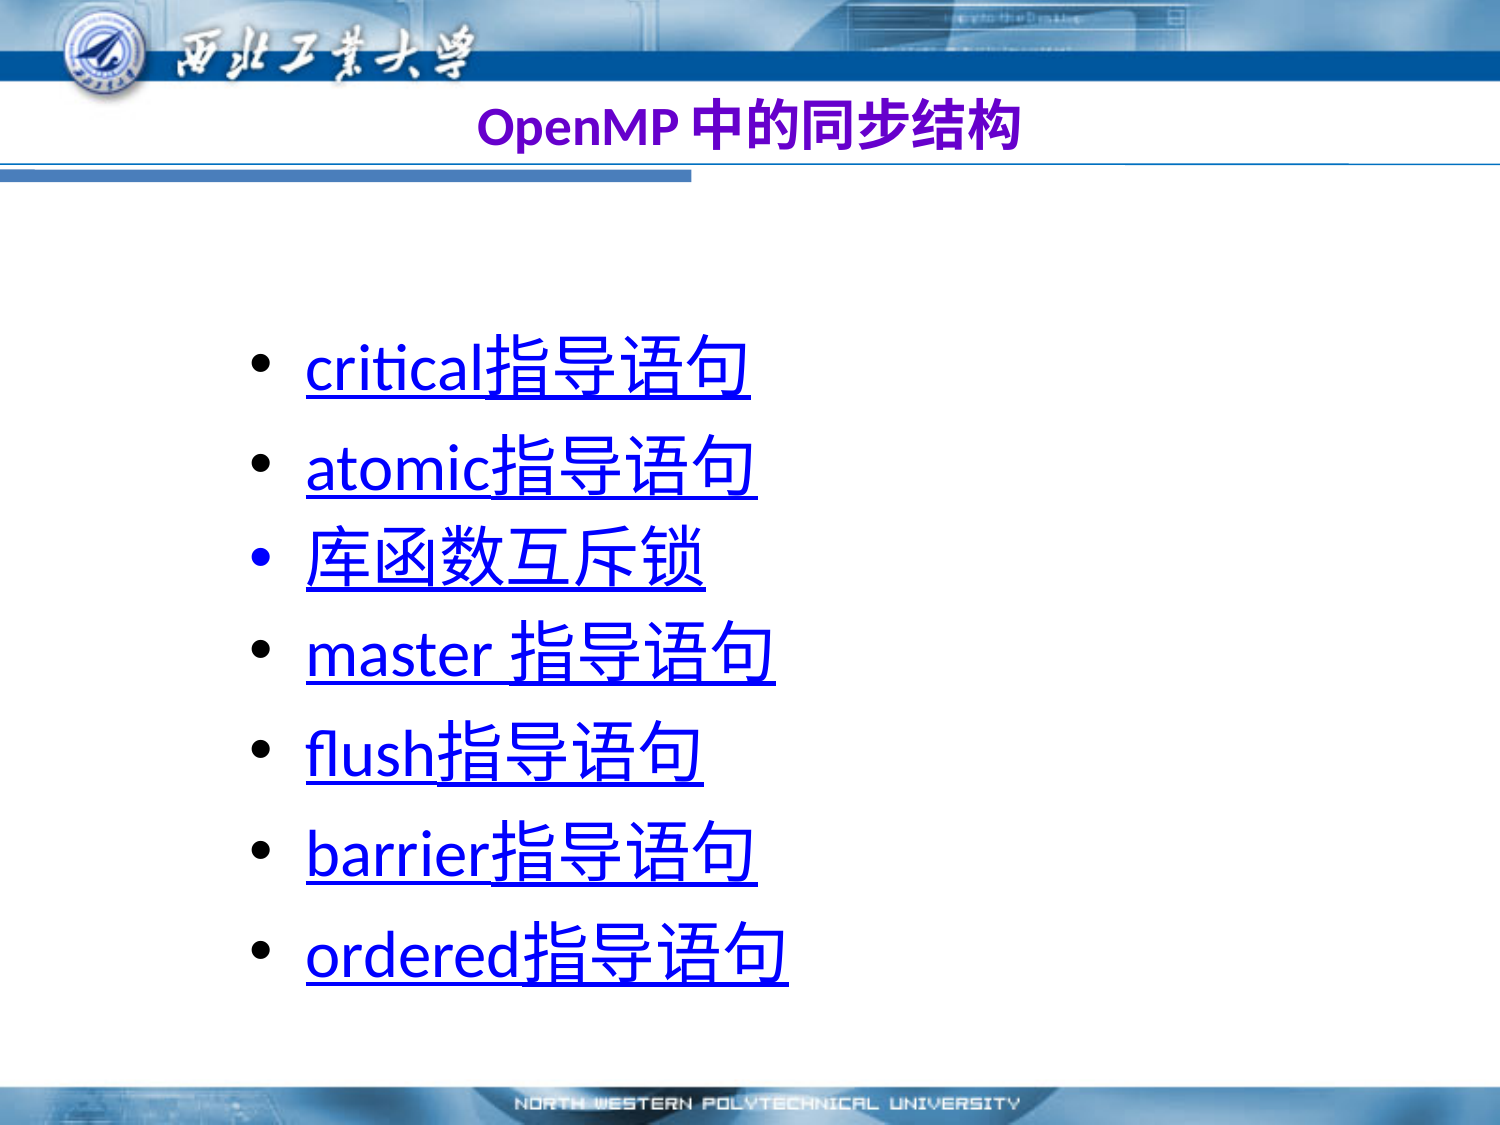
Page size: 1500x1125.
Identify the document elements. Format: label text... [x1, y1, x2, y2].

list critical指导语句 atomic指导语句 库函数互斥锁 master 指导语句 flush指导语句 barrier指导语句 ordered指导语句 [234, 222, 1003, 966]
title OpenMP中的同步结构 [35, 82, 1465, 164]
picture [0, 1, 1500, 163]
picture [0, 165, 1500, 1125]
